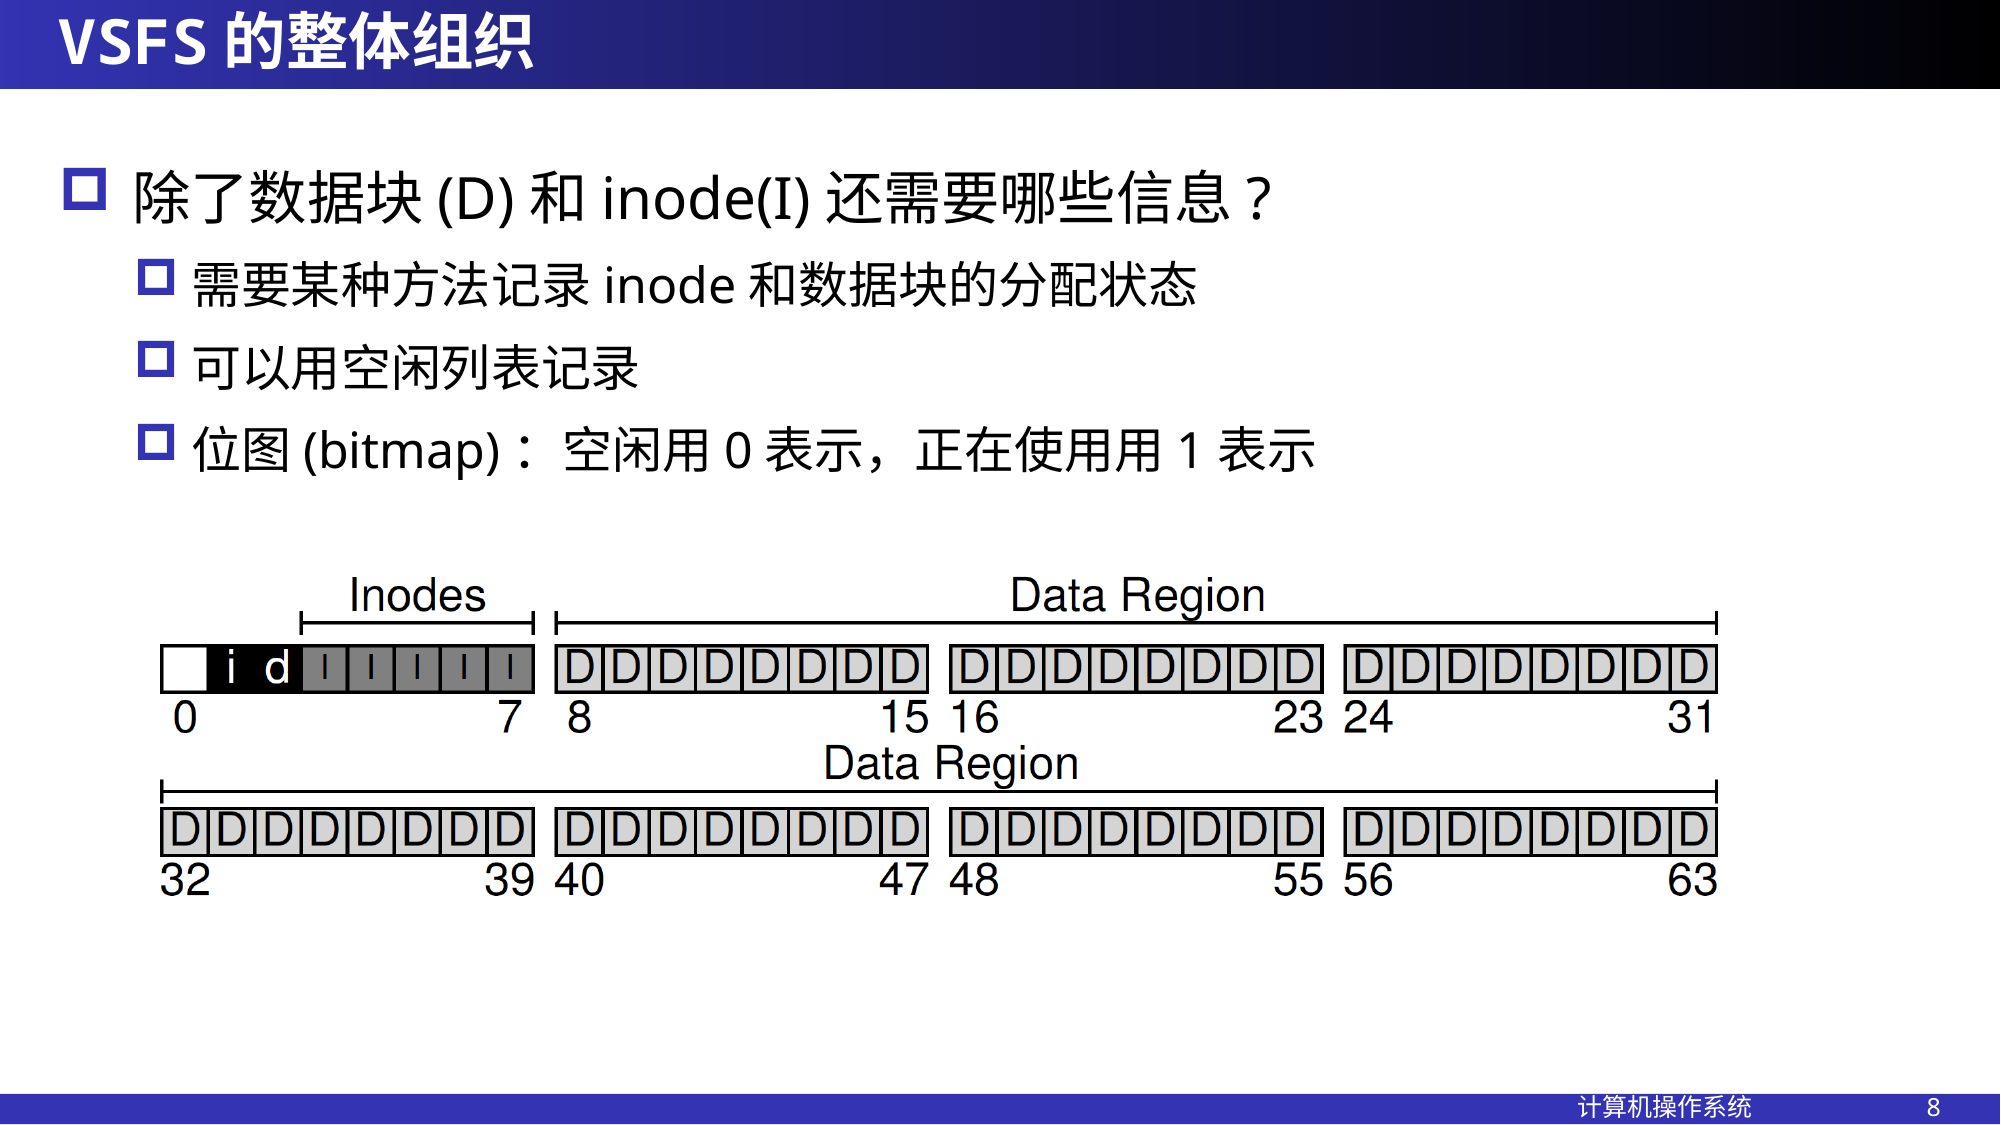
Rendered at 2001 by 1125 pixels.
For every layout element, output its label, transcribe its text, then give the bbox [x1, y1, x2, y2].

slide_number 计算机操作系统 8 [0, 1093, 2000, 1125]
picture [109, 550, 1768, 954]
title VSFS的整体组织 [0, 0, 2000, 88]
list 除了数据块(D)和inode(I)还需要哪些信息? 需要某种方法记录inode和数据块的分配状态 可以用空闲列表记录 位图(bitmap)：空闲用0表示，正在使用用1表示 [0, 88, 2000, 1093]
